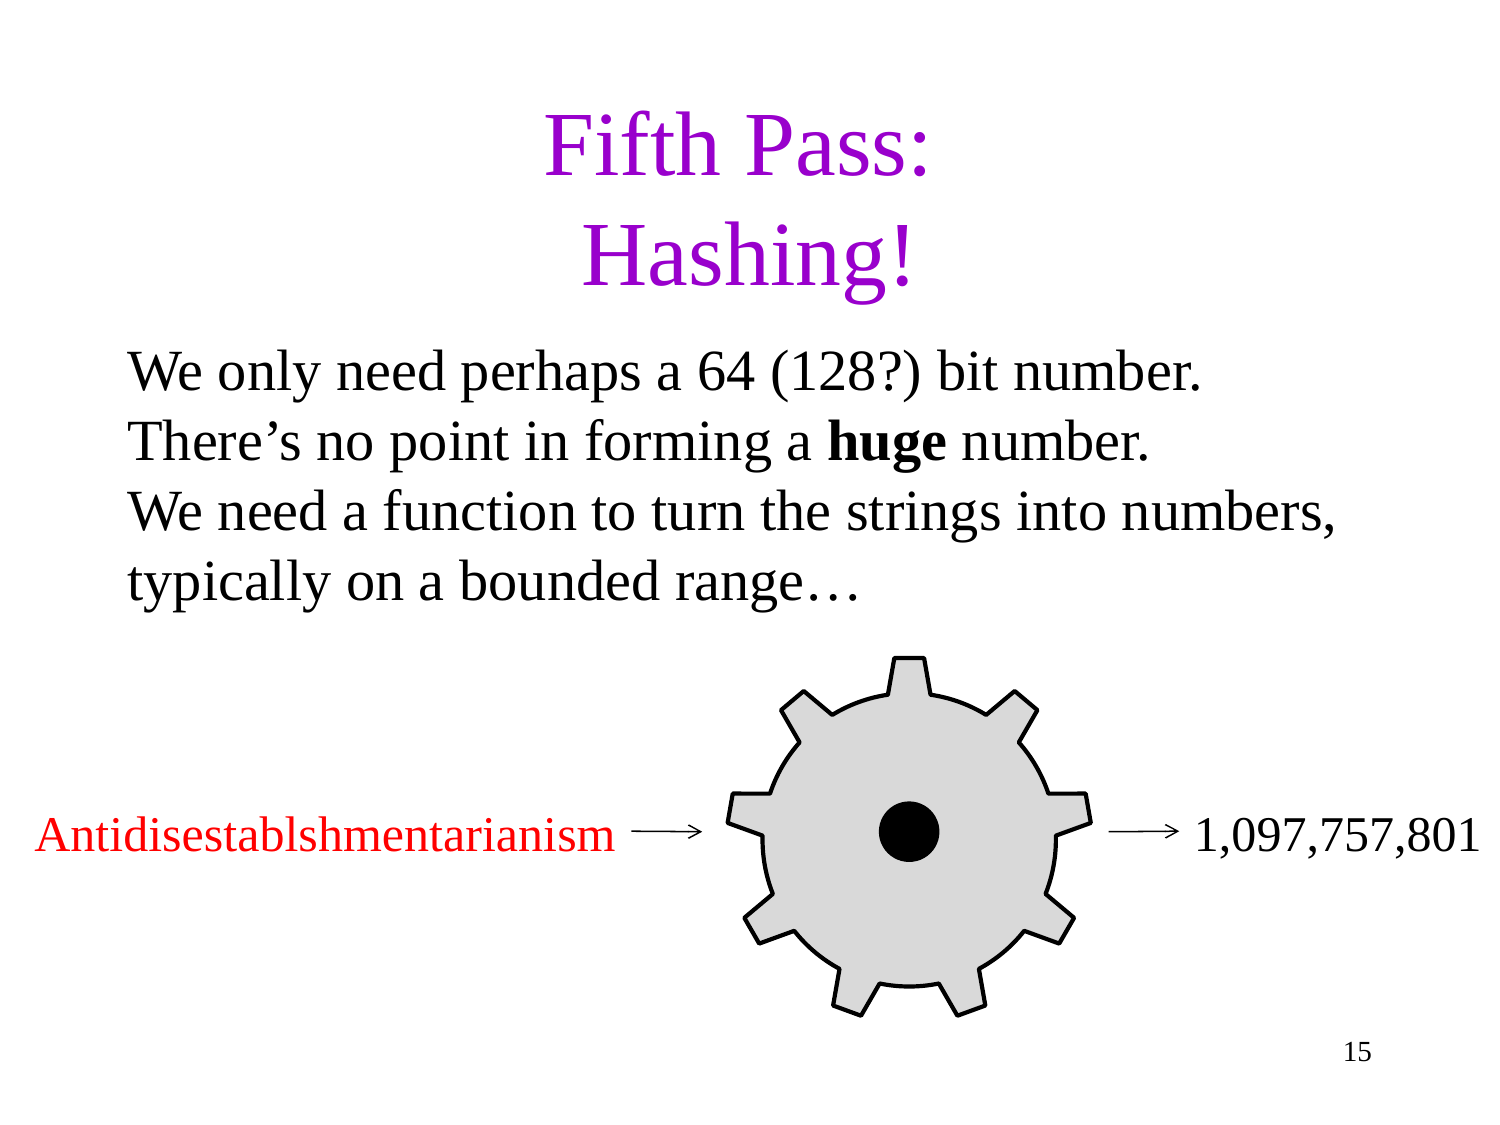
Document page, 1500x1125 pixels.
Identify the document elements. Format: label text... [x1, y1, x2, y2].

text_box 1,097,757,801 [1179, 793, 1497, 869]
list We only need perhaps a 64 (128?) bit number. There’s no point in forming a huge number. We need a function to turn the strings into numbers, typically on a bounded range… [112, 324, 1388, 1000]
title Fifth Pass: Hashing! [112, 99, 1388, 288]
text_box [725, 656, 1093, 1024]
slide_number 15 [1074, 1024, 1388, 1101]
text_box Antidisestablshmentarianism [19, 793, 632, 869]
